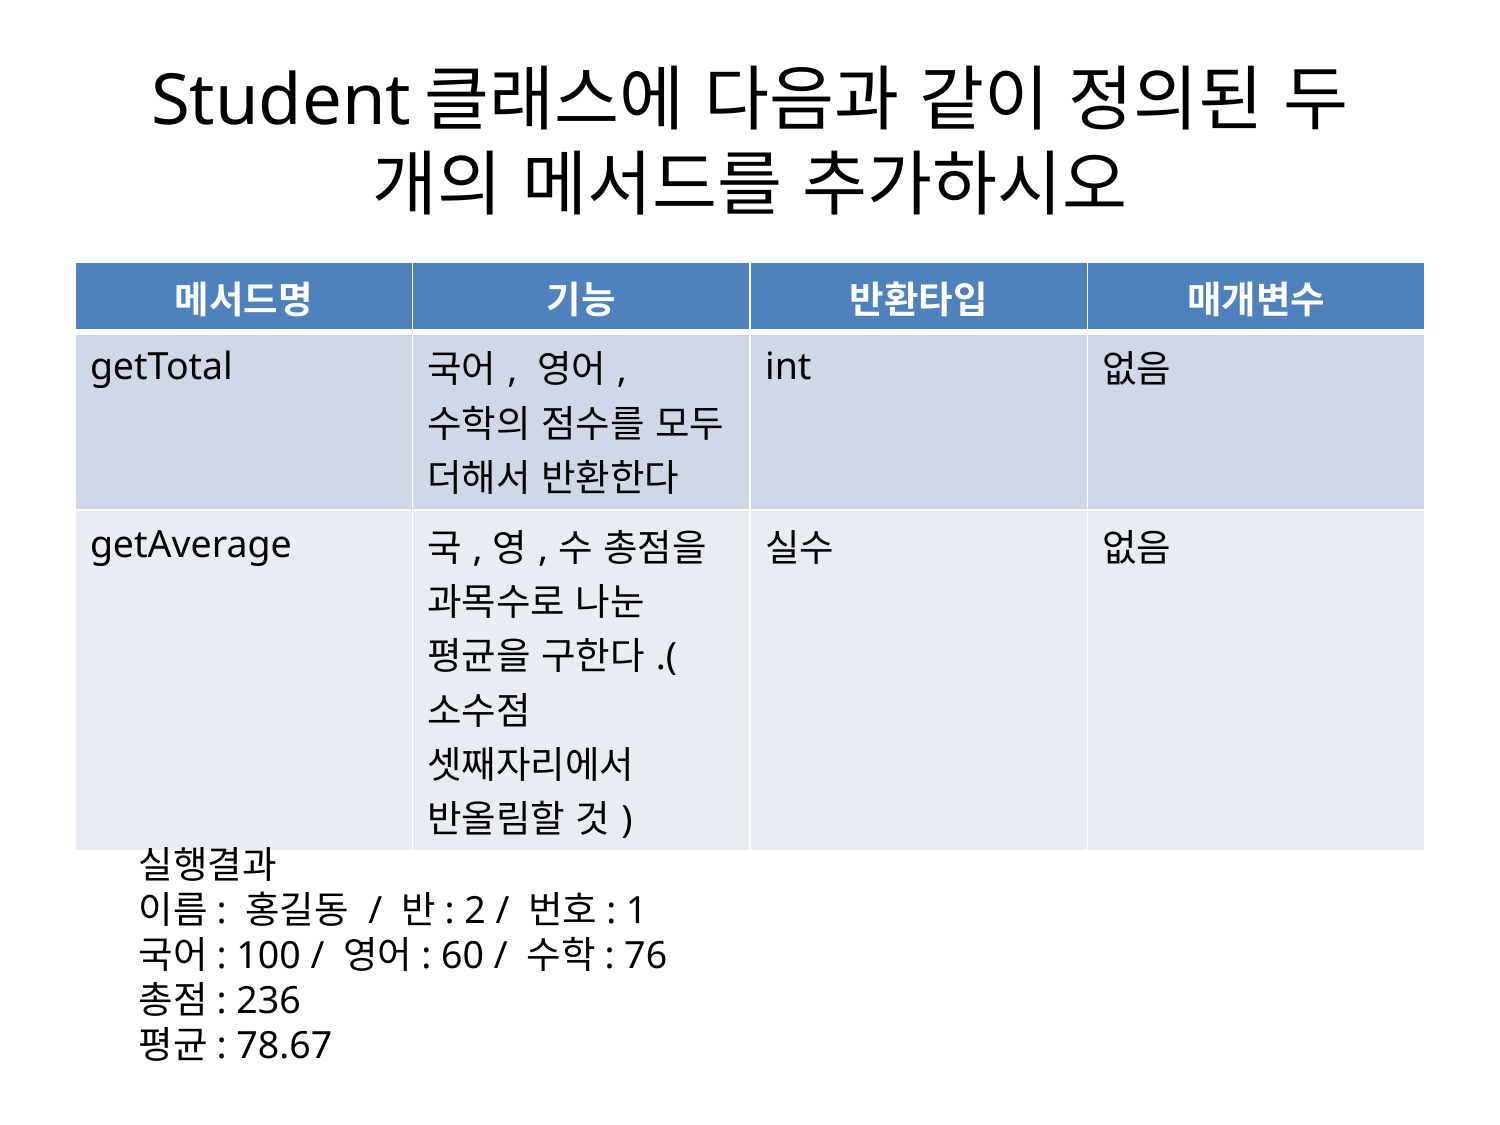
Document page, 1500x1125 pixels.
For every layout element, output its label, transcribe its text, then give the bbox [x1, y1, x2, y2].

table_cell 없음 [1088, 511, 1424, 850]
table_header 매개변수 [1088, 263, 1424, 329]
table_header 반환타입 [751, 263, 1087, 329]
table_header 메서드명 [76, 263, 412, 329]
table_cell int [751, 335, 1087, 509]
table_cell 국어, 영어, 수학의 점수를 모두 더해서 반환한다 [413, 335, 749, 509]
table_cell getTotal [76, 335, 412, 509]
table_header 기능 [413, 263, 749, 329]
table_cell getAverage [76, 511, 412, 850]
text_box 실행결과 이름: 홍길동 / 반: 2 / 번호: 1 국어: 100 / 영어: 60 / 수학: 76 총점: 236 평균: 78.67 [123, 834, 703, 1074]
table_cell 국,영,수 총점을 과목수로 나눈 평균을 구한다.(소수점 셋째자리에서 반올림할 것) [413, 511, 749, 850]
title Student클래스에 다음과 같이 정의된 두 개의 메서드를 추가하시오 [75, 45, 1425, 233]
table_cell 없음 [1088, 335, 1424, 509]
table_cell 실수 [751, 511, 1087, 850]
